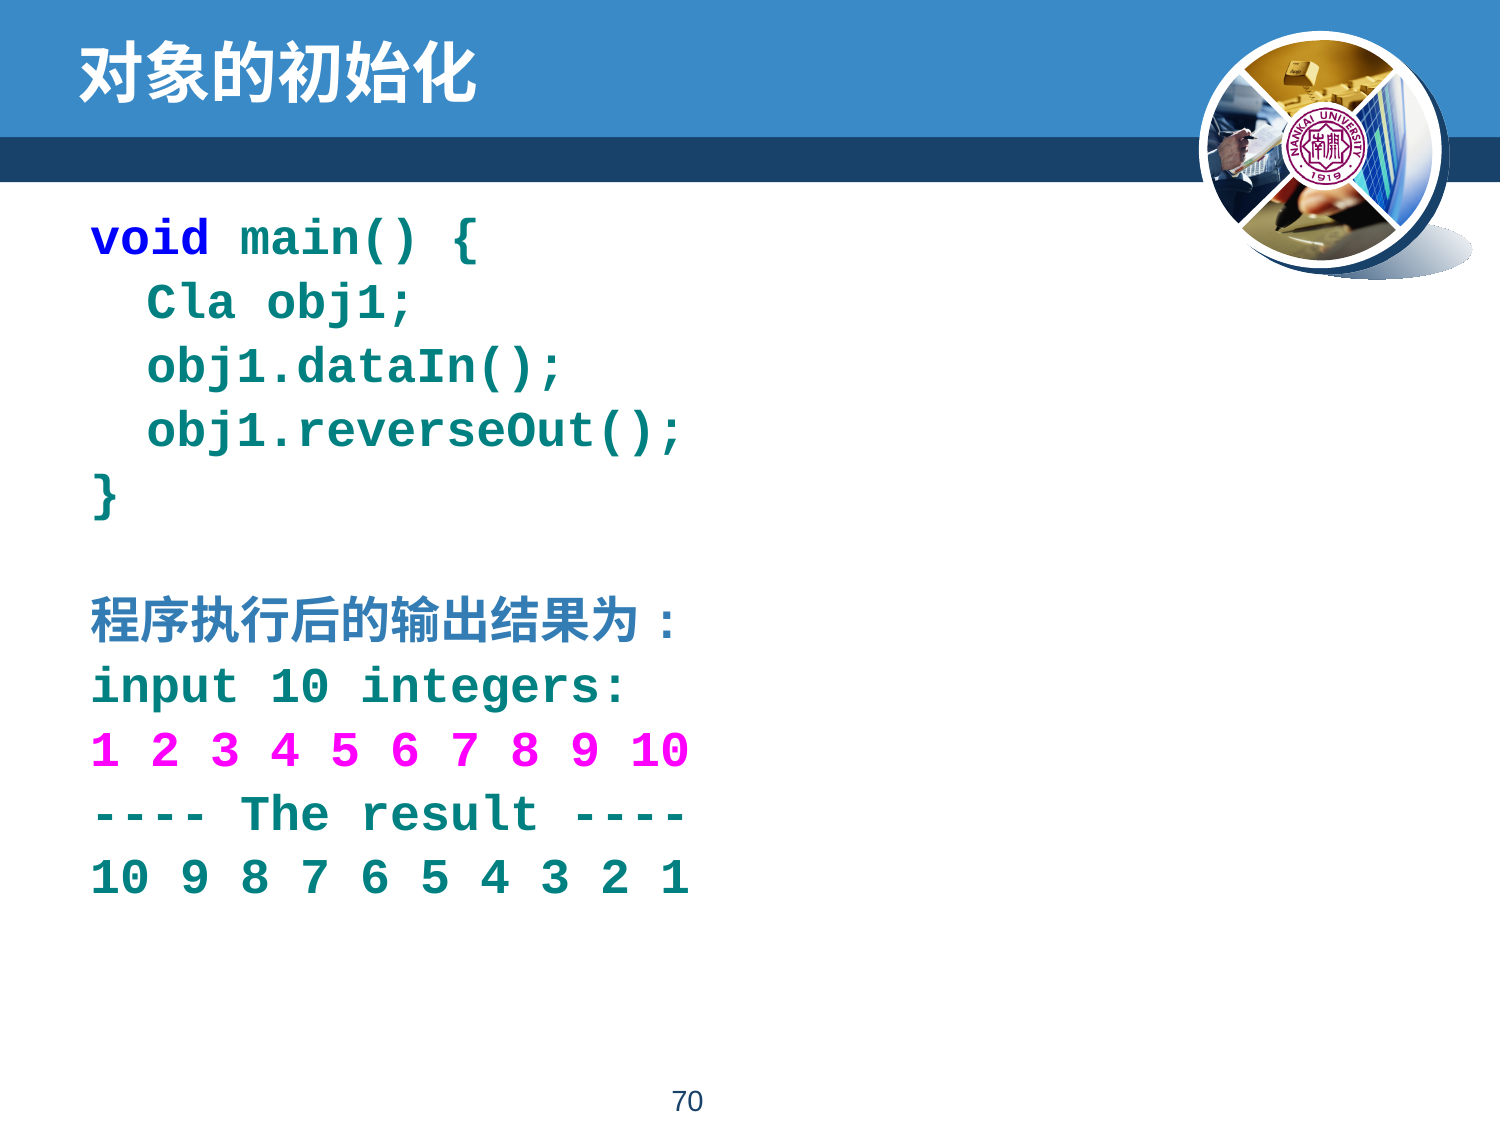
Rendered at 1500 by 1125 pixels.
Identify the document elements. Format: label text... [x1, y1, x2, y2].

picture [1207, 40, 1433, 203]
title 对象的初始化 [62, 24, 1275, 118]
list void main() { Cla obj1; obj1.dataIn(); obj1.reverseOut(); } 程序执行后的输出结果为: input 10 integers: 1 2 3 4 5 6 7 8 9 10 ---- The result ---- 10 9 8 7 6 5 4 3 2 1 [75, 203, 1425, 1065]
slide_number 69 [512, 1074, 863, 1114]
